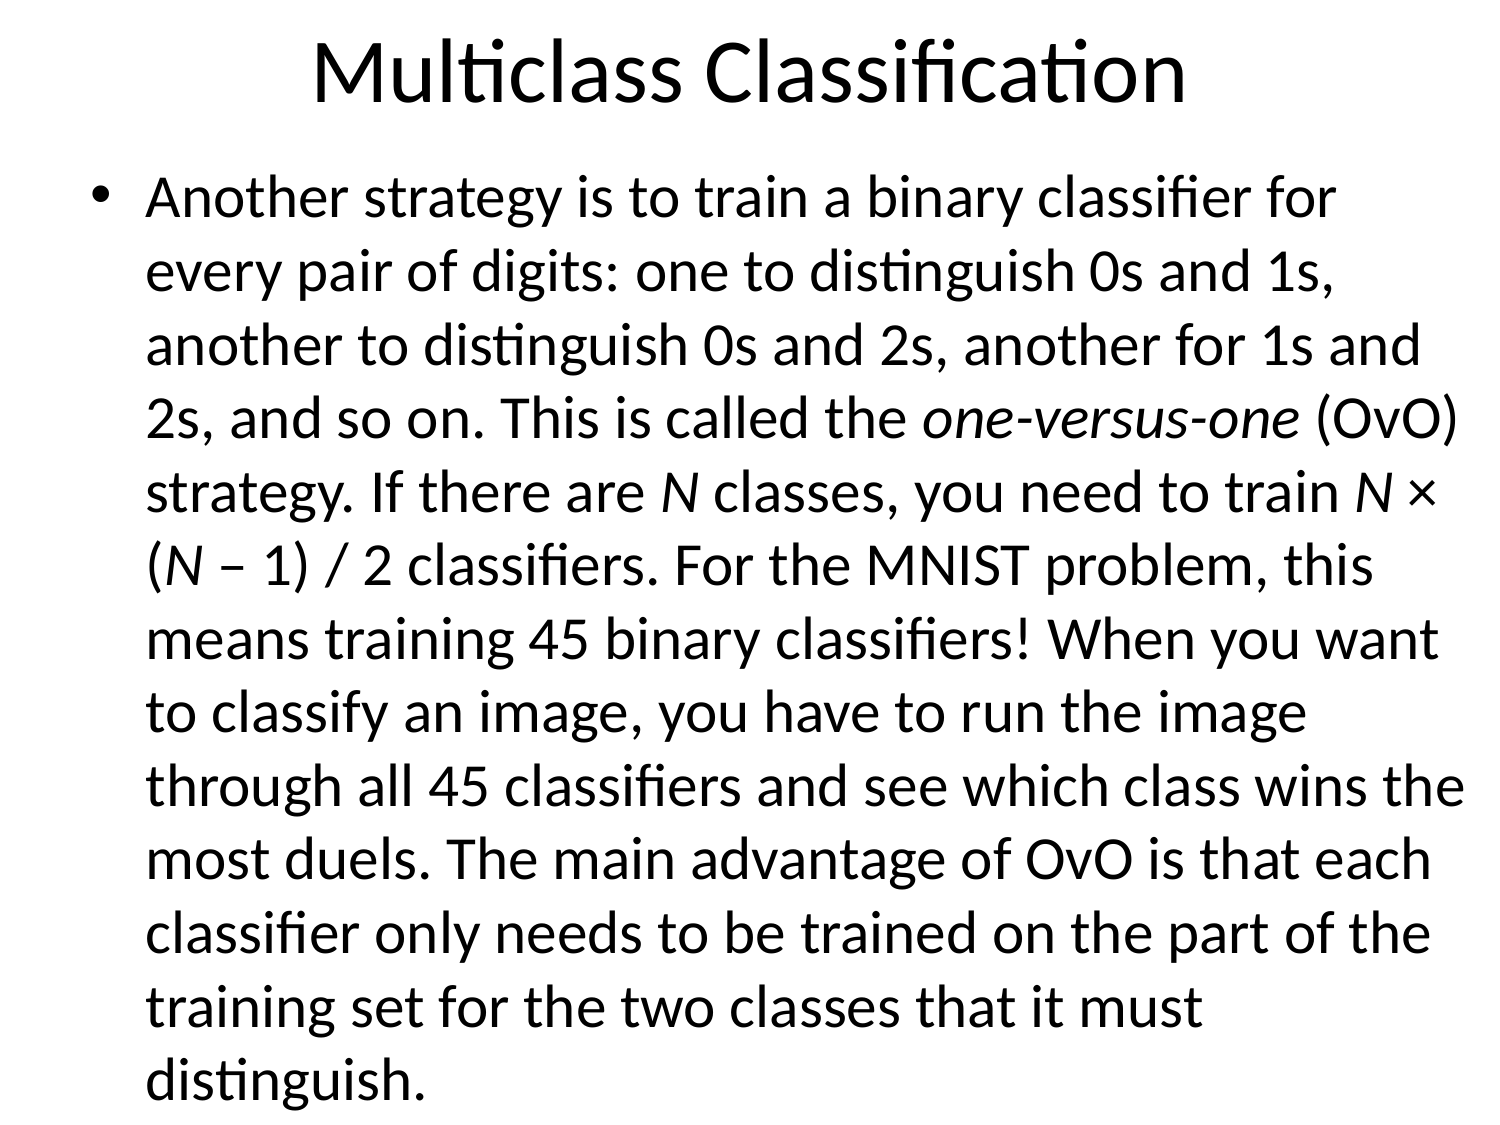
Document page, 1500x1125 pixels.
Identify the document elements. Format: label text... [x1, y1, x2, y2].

title Multiclass Classification [75, 0, 1425, 148]
list Another strategy is to train a binary classifier for every pair of digits: one to distinguish 0s and 1s, another to distinguish 0s and 2s, another for 1s and 2s, and so on. This is called the one-versus-one (OvO) strategy. If there are N classes, you need to train N × (N – 1) / 2 classifiers. For the MNIST problem, this means training 45 binary classifiers! When you want to classify an image, you have to run the image through all 45 classifiers and see which class wins the most duels. The main advantage of OvO is that each classifier only needs to be trained on the part of the training set for the two classes that it must distinguish. [75, 148, 1500, 1125]
